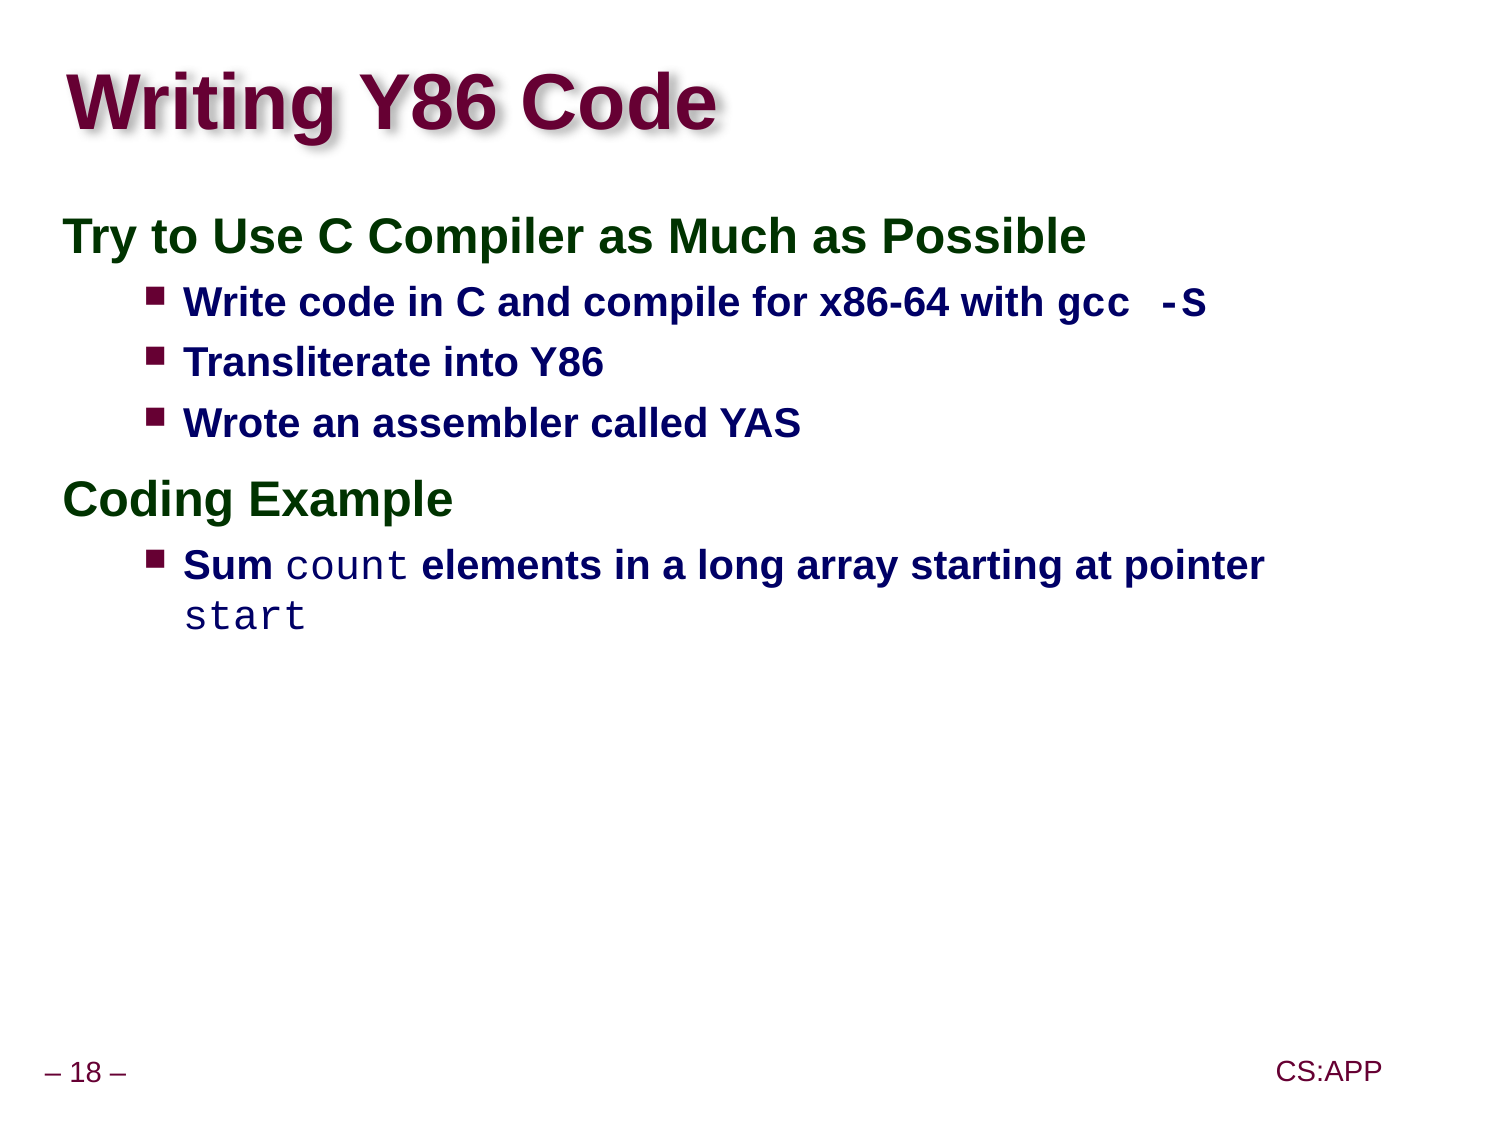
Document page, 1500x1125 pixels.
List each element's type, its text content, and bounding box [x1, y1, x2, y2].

list Try to Use C Compiler as Much as Possible Write code in C and compile for x86-64 with gcc -S Transliterate into Y86 Wrote an assembler called YAS Coding Example Sum count elements in a long array starting at pointer start [47, 199, 1403, 664]
title Writing Y86 Code [66, 40, 1497, 169]
